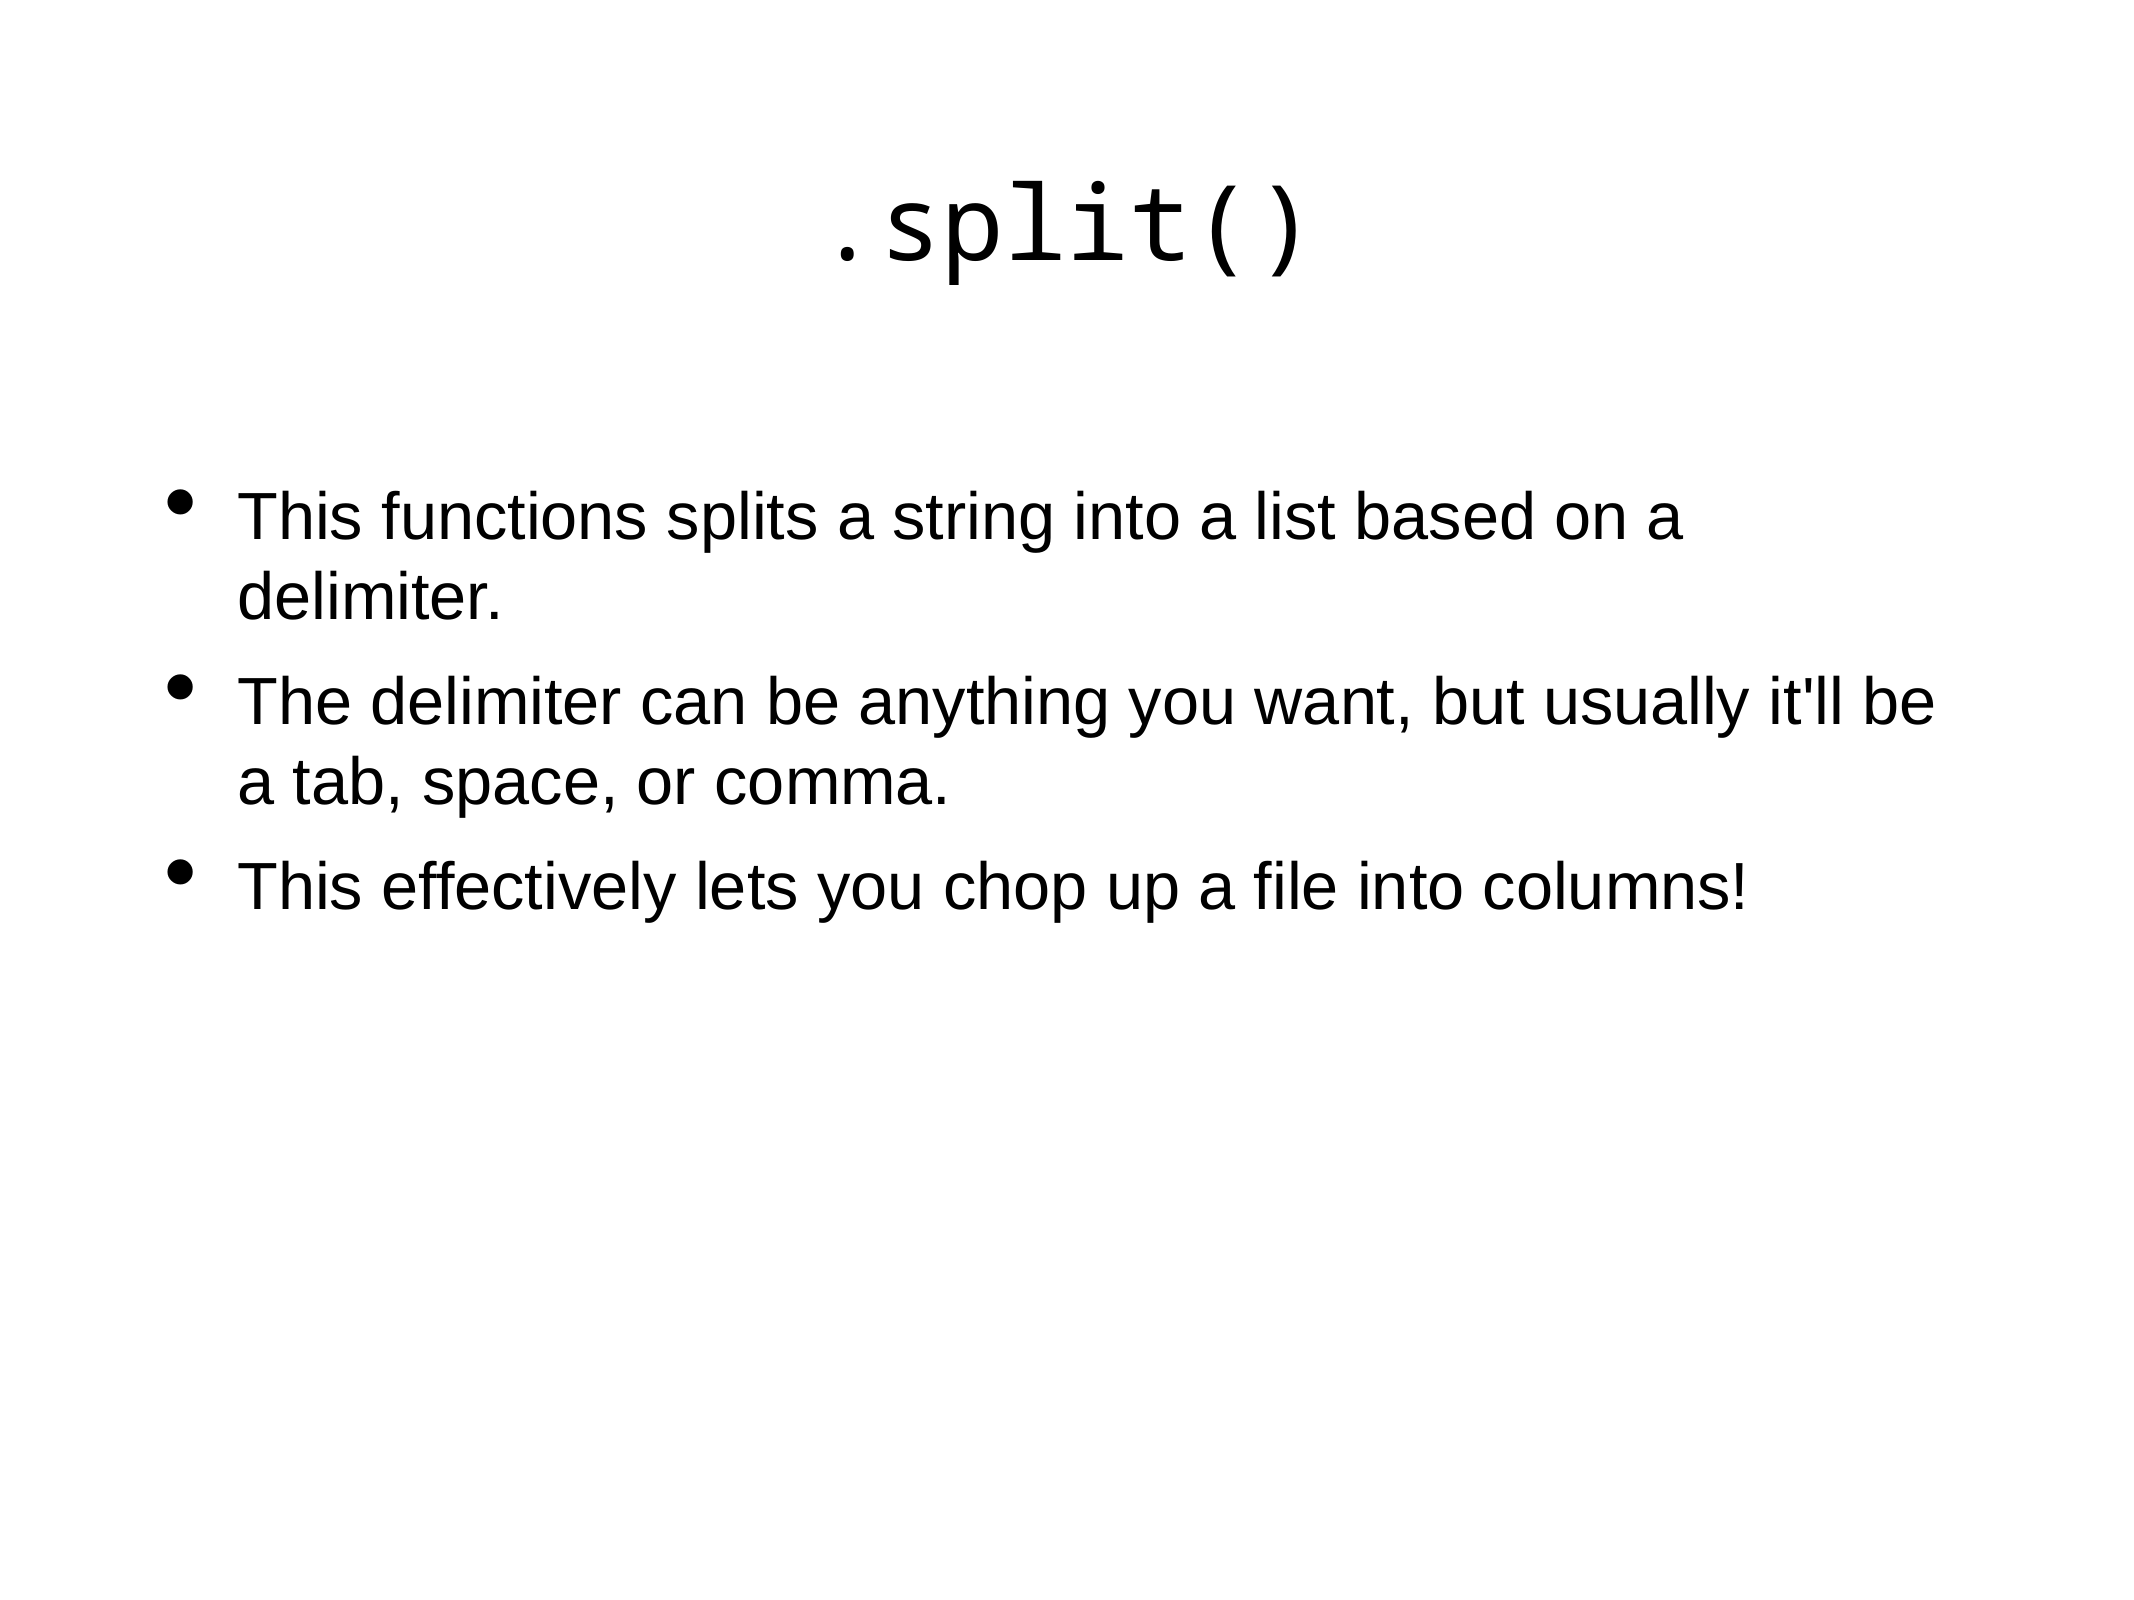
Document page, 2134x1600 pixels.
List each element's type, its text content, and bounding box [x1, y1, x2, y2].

title .split() [155, 41, 1978, 379]
list This functions splits a string into a list based on a delimiter. The delimiter can be anything you want, but usually it'll be a tab, space, or comma. This effectively lets you chop up a file into columns! [155, 379, 1978, 980]
